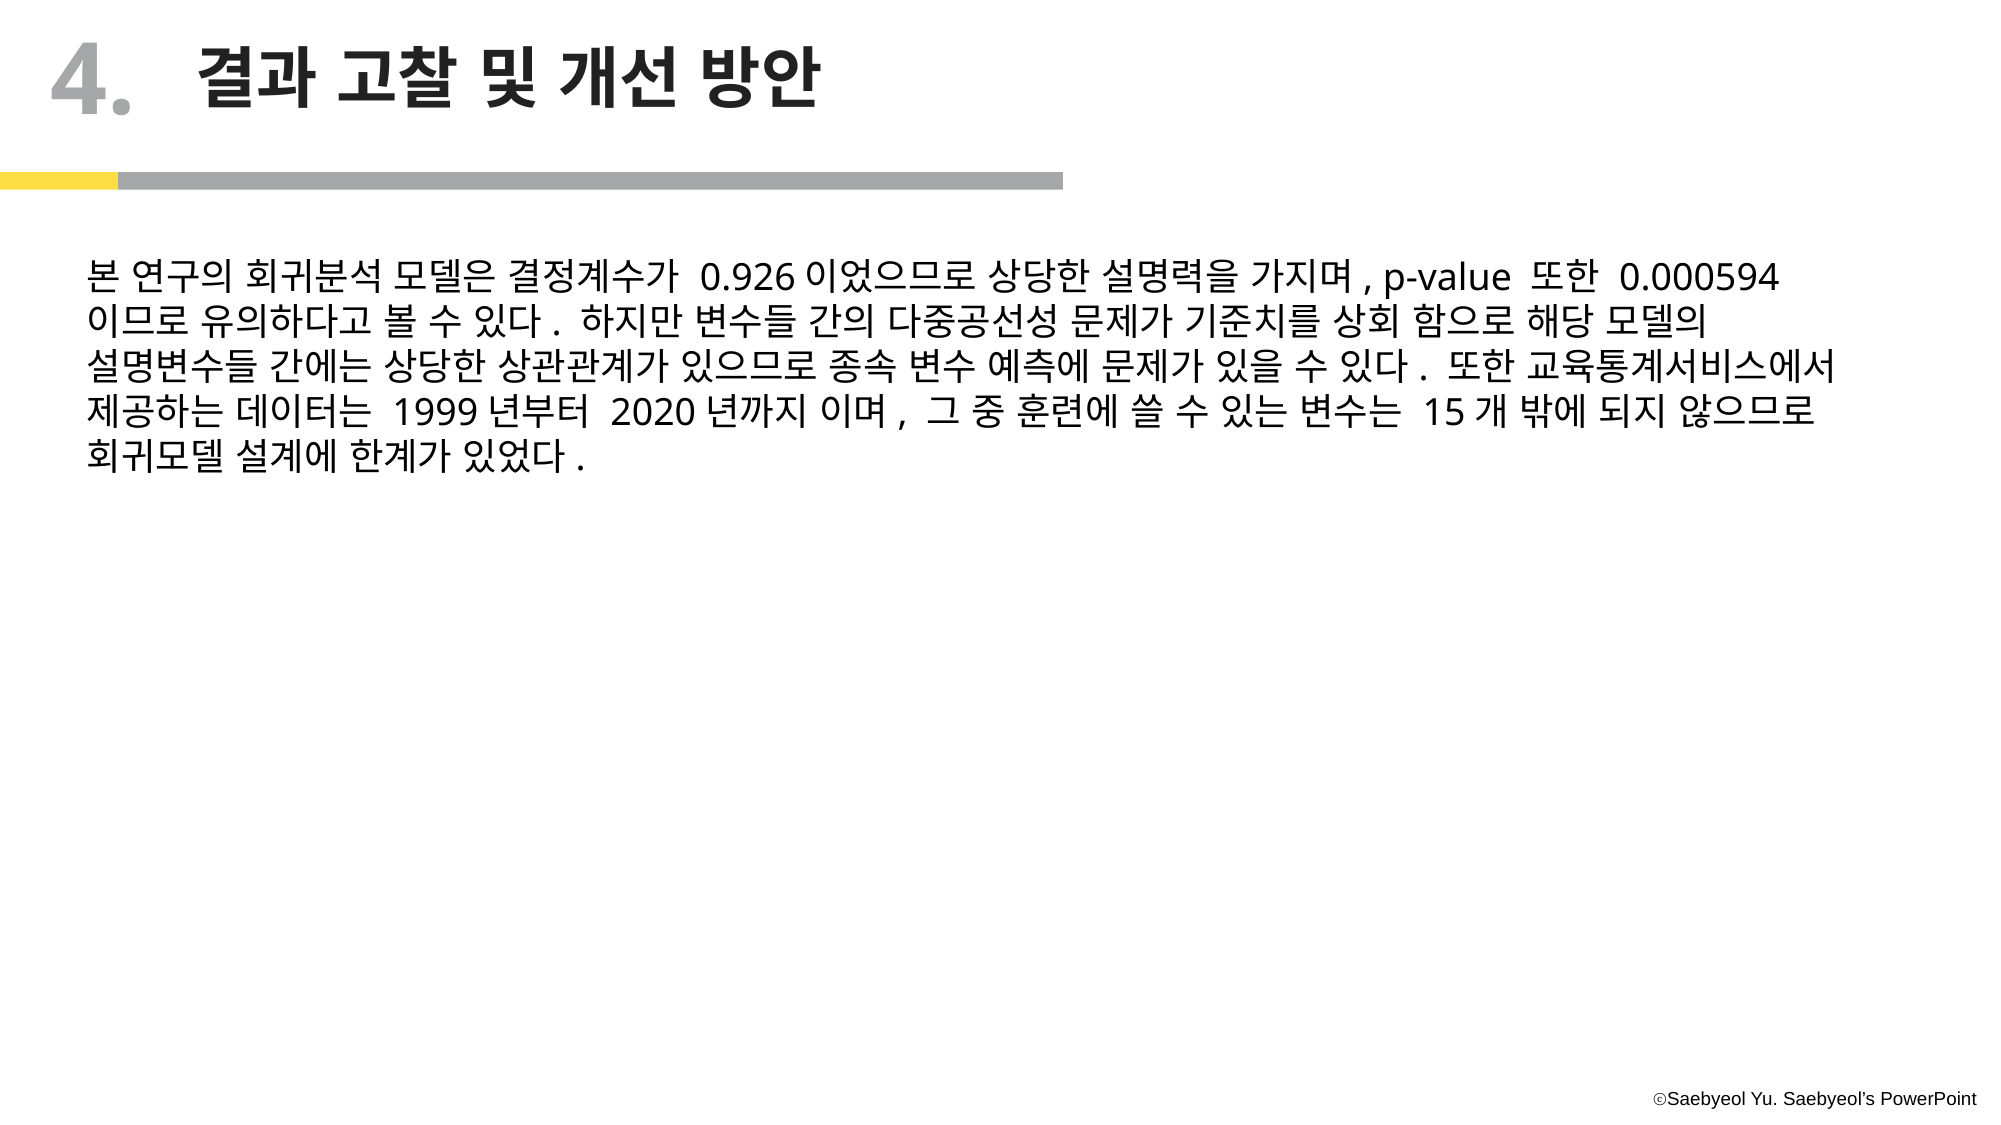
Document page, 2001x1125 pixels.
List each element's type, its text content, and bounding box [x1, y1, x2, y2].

text_box [839, 171, 1064, 191]
text_box 4. [35, 7, 152, 143]
text_box 결과 고찰 및 개선 방안 [149, 28, 839, 204]
text_box [119, 171, 149, 191]
text_box [0, 171, 119, 191]
text_box 본 연구의 회귀분석 모델은 결정계수가 0.926이었으므로 상당한 설명력을 가지며, p-value 또한 0.000594이므로 유의하다고 볼 수 있다. 하지만 변수들 간의 다중공선성 문제가 기준치를 상회 함으로 해당 모델의 설명변수들 간에는 상당한 상관관계가 있으므로 종속 변수 예측에 문제가 있을 수 있다. 또한 교육통계서비스에서 제공하는 데이터는 1999년부터 2020년까지 이며, 그 중 훈련에 쓸 수 있는 변수는 15개 밖에 되지 않으므로 회귀모델 설계에 한계가 있었다. [71, 245, 1855, 485]
